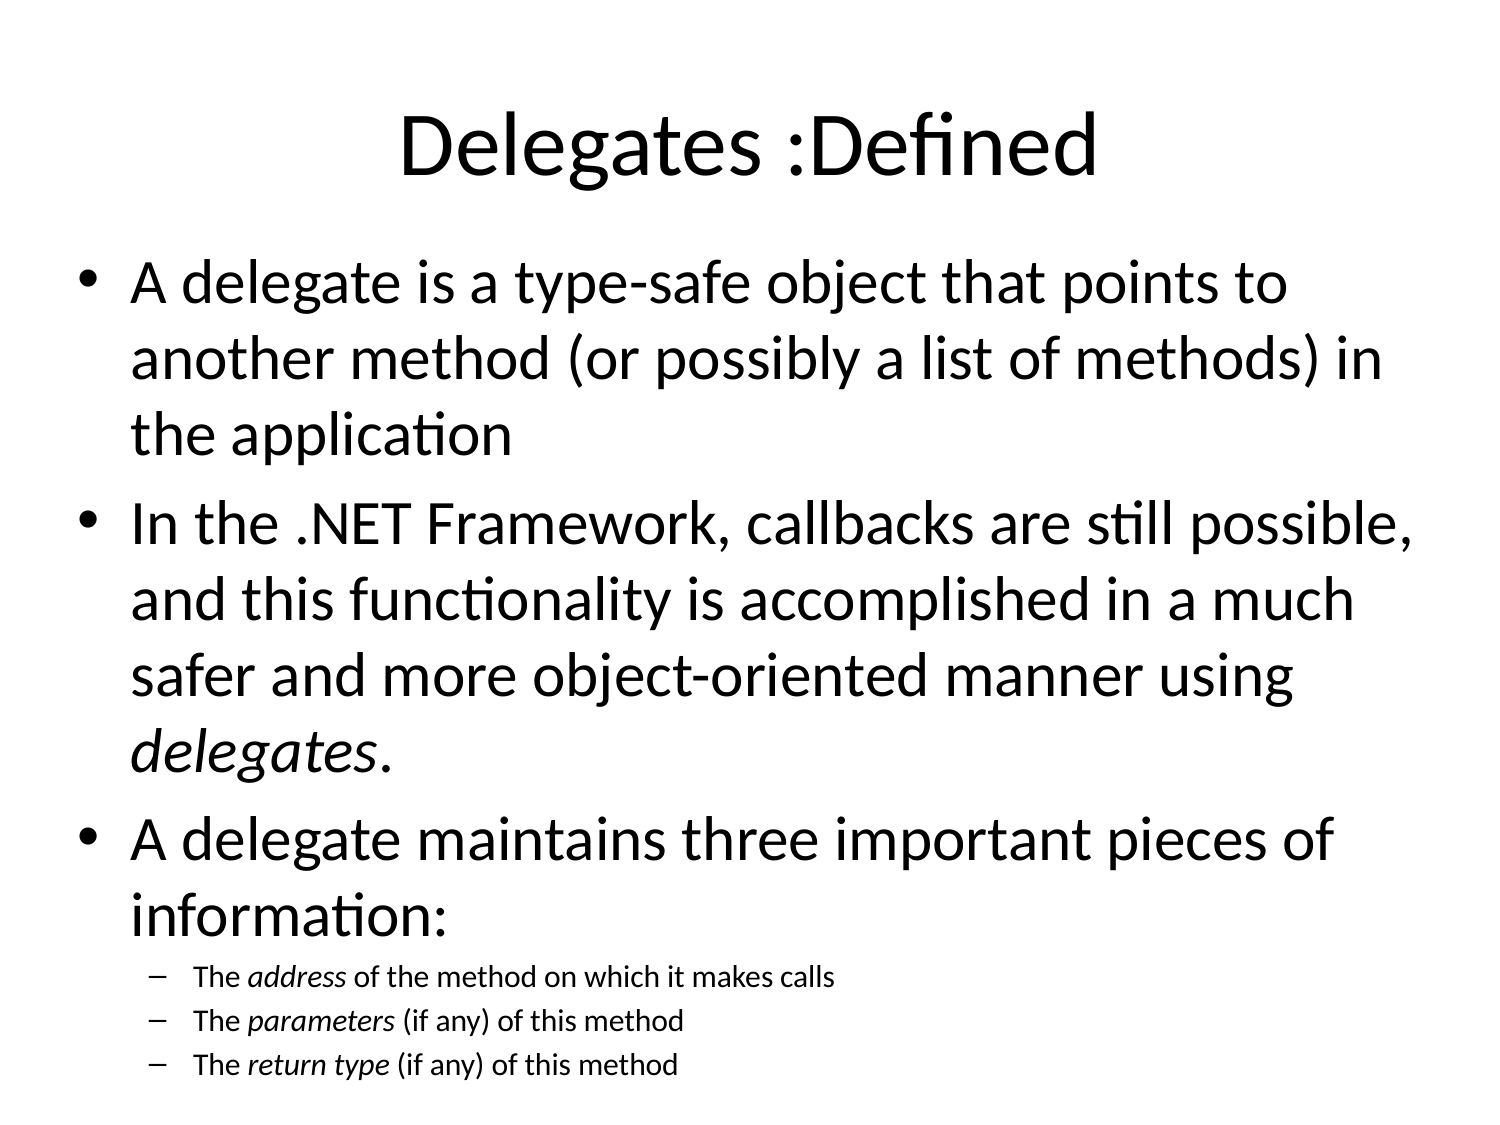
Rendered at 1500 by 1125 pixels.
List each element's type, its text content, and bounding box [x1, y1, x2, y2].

list A delegate is a type-safe object that points to another method (or possibly a list of methods) in the application In the .NET Framework, callbacks are still possible, and this functionality is accomplished in a much safer and more object-oriented manner using delegates. A delegate maintains three important pieces of information: The address of the method on which it makes calls The parameters (if any) of this method The return type (if any) of this method [62, 232, 1443, 1096]
title Delegates :Defined [75, 45, 1425, 232]
